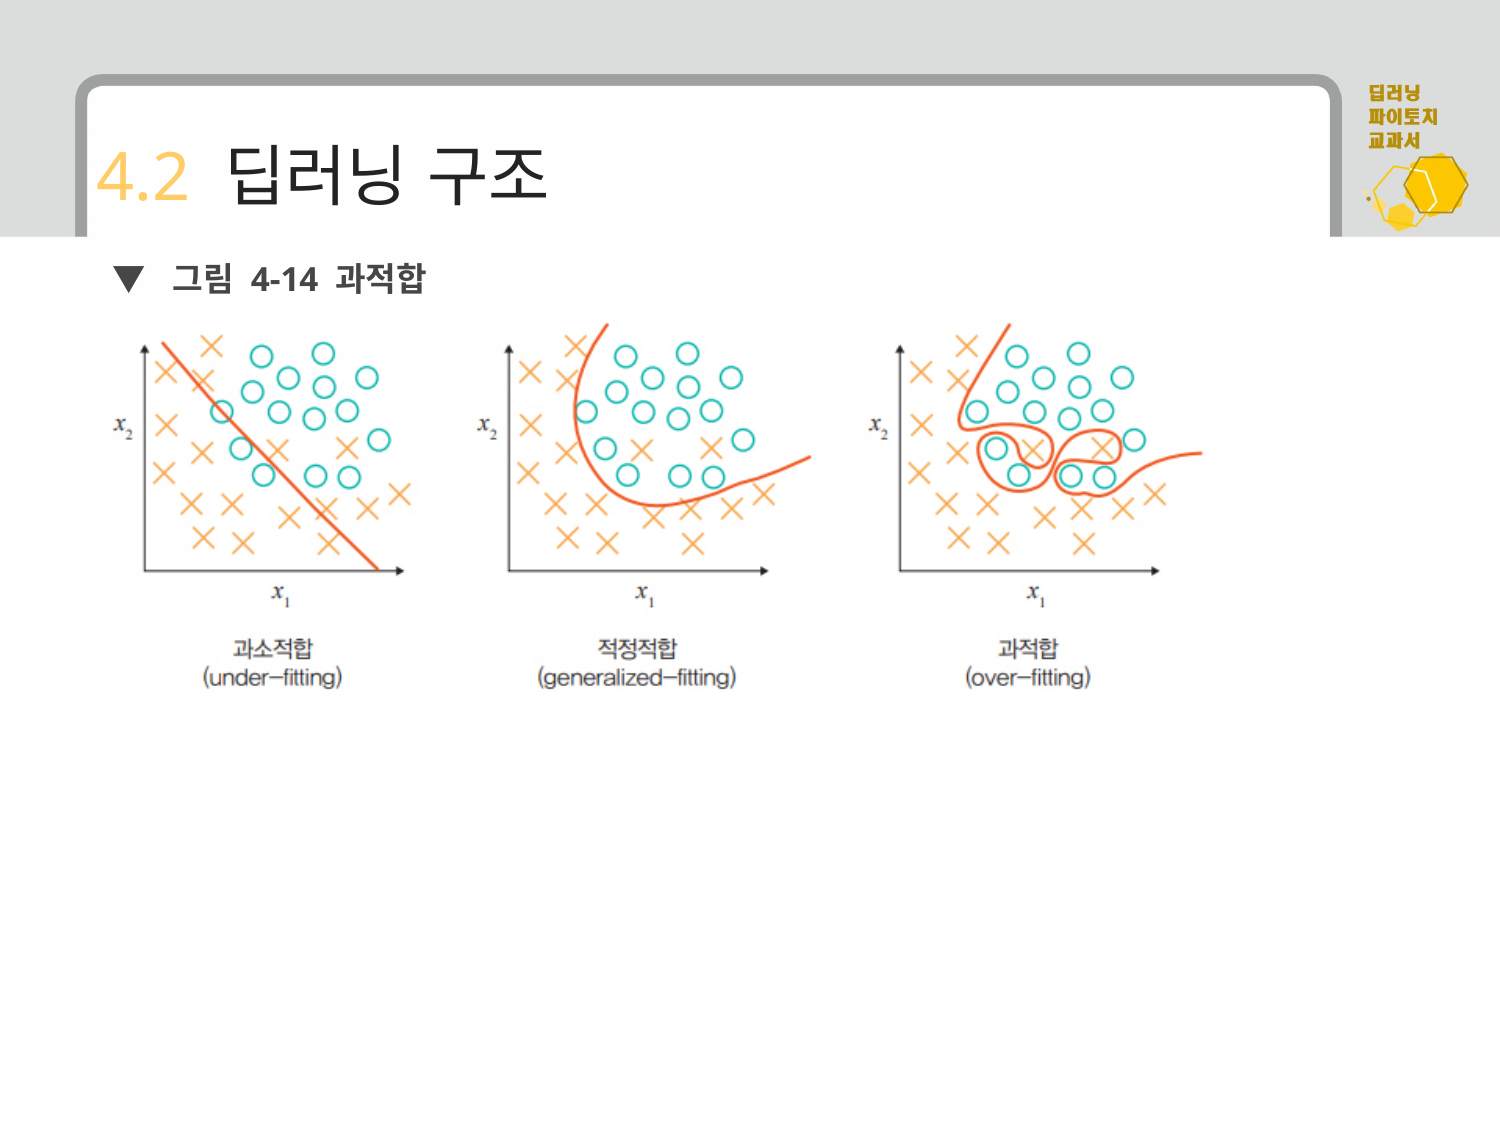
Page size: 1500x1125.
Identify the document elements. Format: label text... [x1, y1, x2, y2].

title 4.2 딥러닝 구조 [81, 90, 1412, 222]
picture [0, 0, 1500, 1125]
text_box ▼ 그림 4-14 과적합 [97, 251, 1424, 317]
